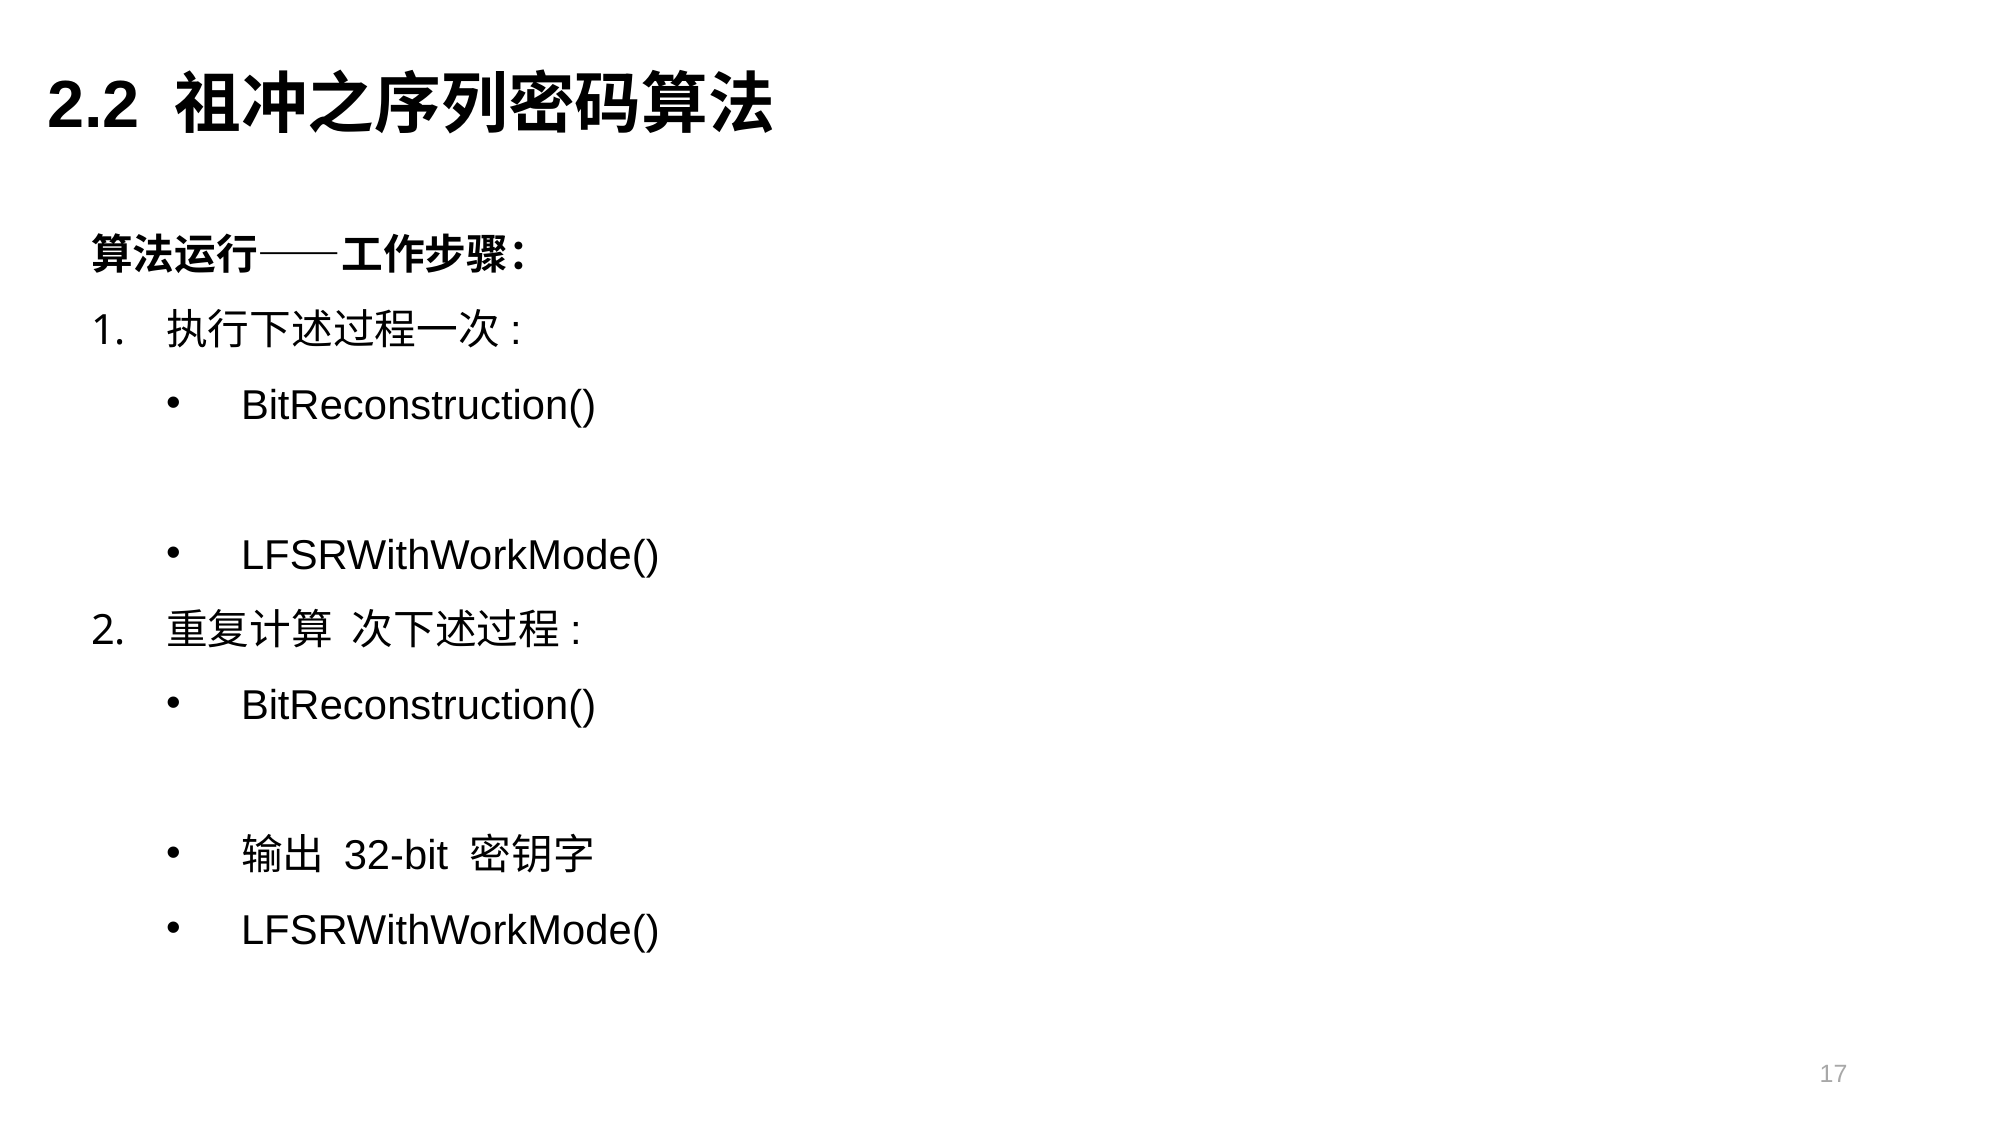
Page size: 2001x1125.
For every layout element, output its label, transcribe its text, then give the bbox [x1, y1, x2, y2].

slide_number 17 [1412, 1042, 1863, 1103]
text_box 2.2 祖冲之序列密码算法 [32, 53, 790, 149]
